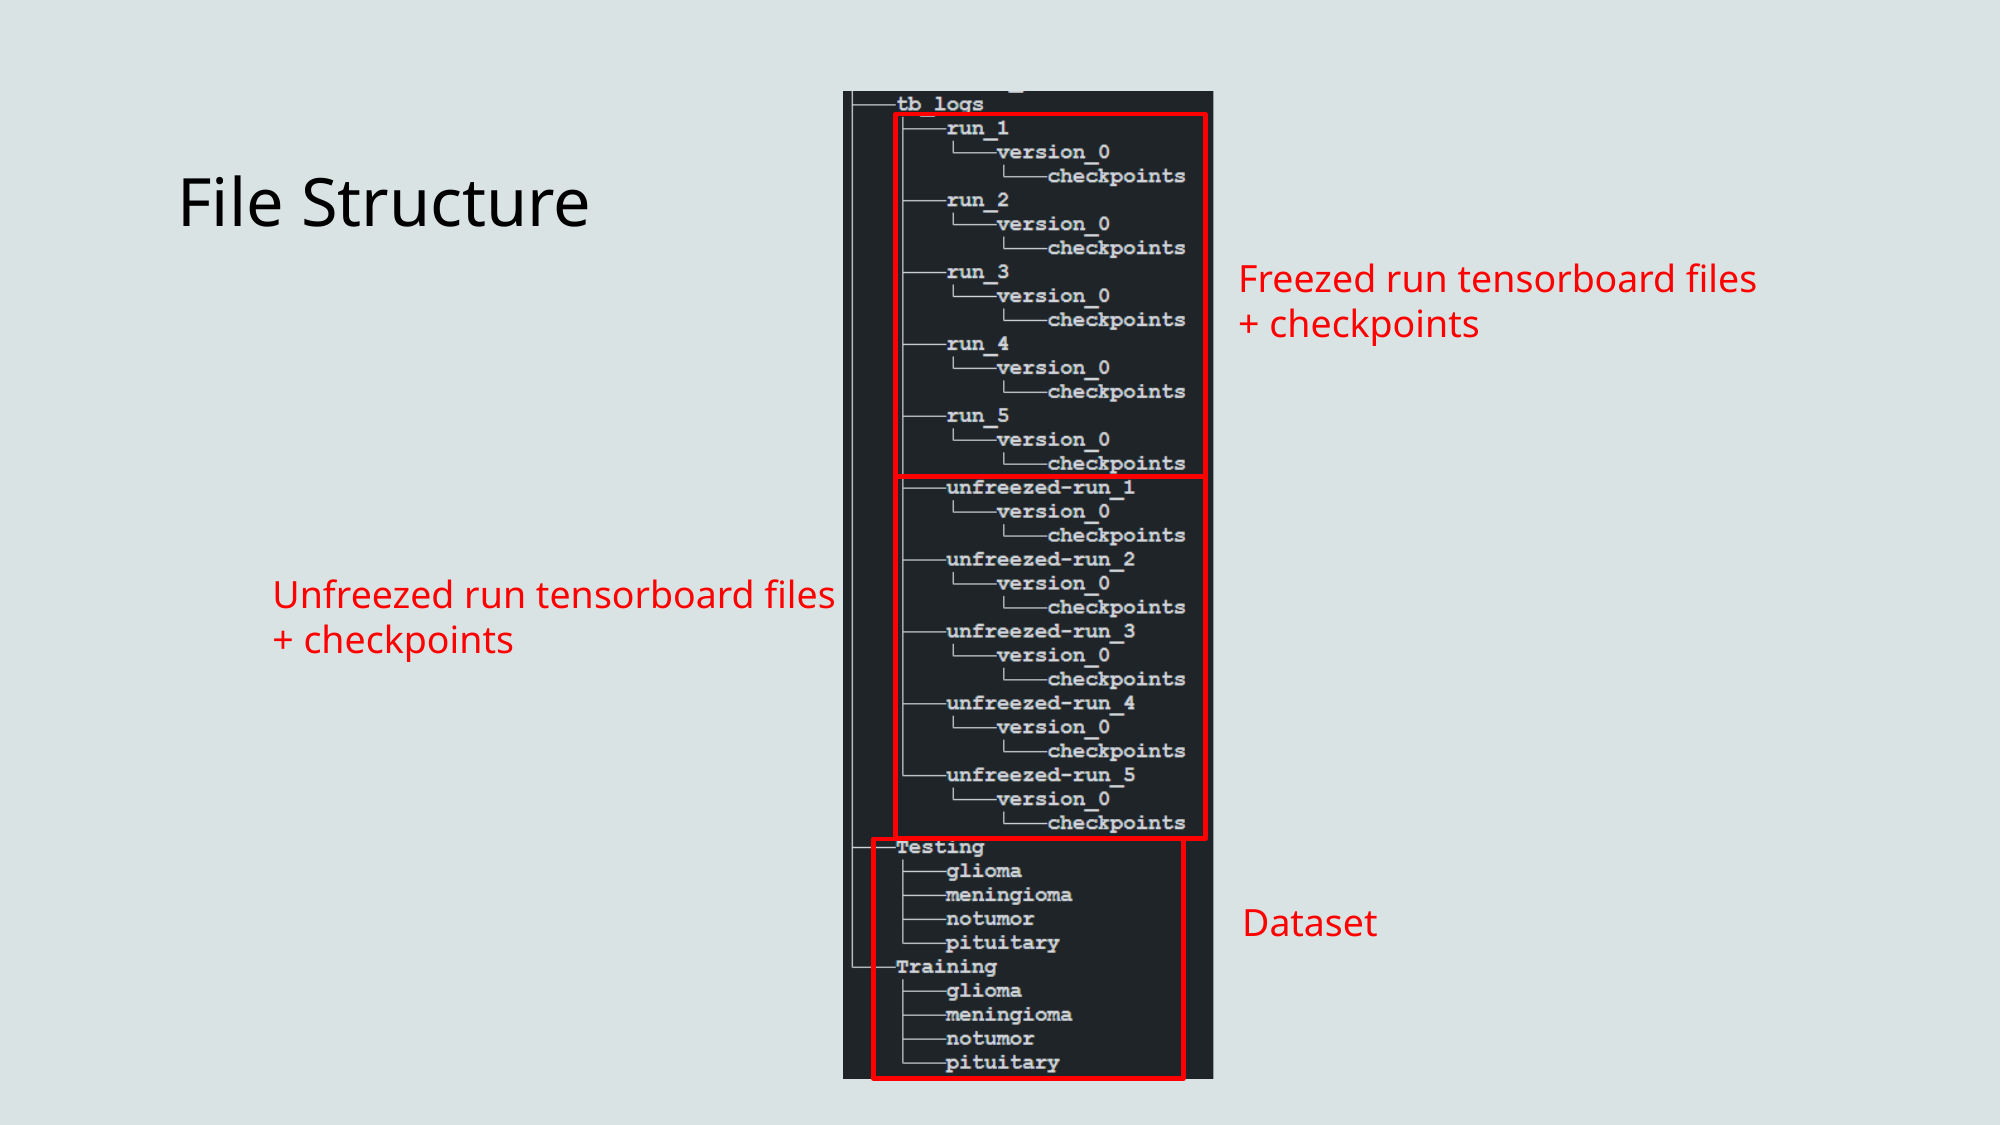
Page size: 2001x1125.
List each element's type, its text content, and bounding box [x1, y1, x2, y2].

picture [842, 91, 1214, 1079]
title File Structure [162, 64, 1838, 248]
text_box Freezed run tensorboard files + checkpoints [1223, 247, 1773, 353]
text_box Unfreezed run tensorboard files + checkpoints [257, 563, 842, 669]
text_box Dataset [1227, 891, 1393, 952]
